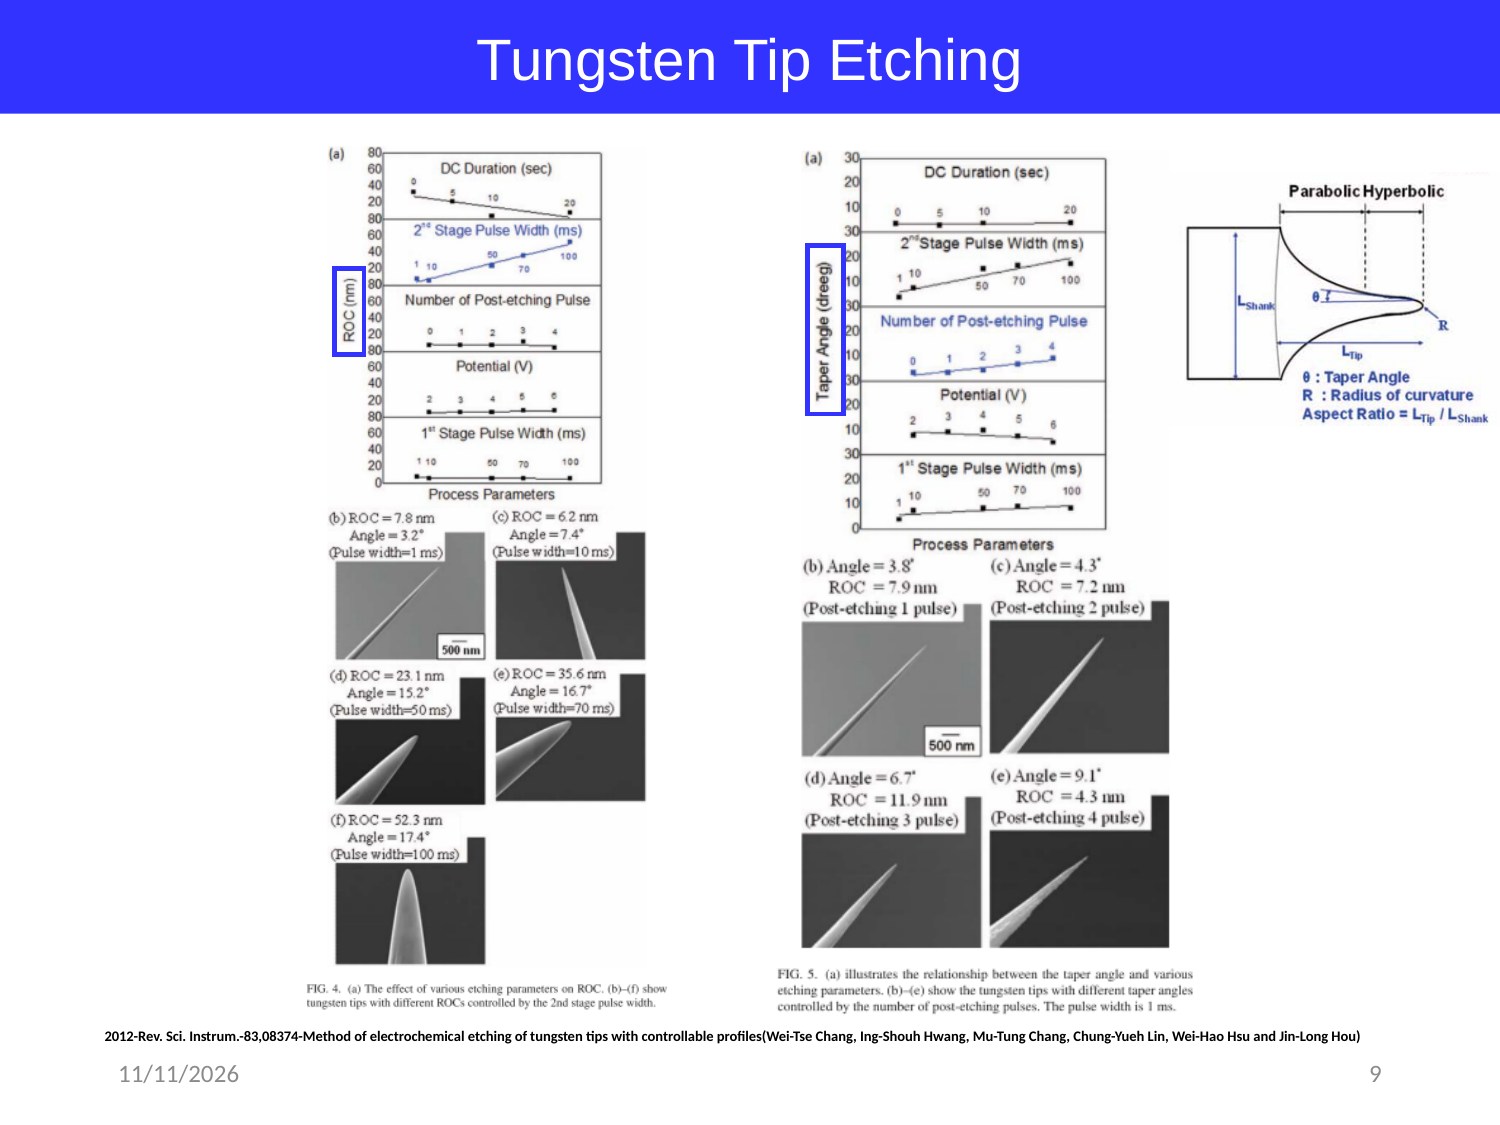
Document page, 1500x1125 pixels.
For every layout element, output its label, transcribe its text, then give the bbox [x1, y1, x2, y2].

picture [774, 135, 1500, 1021]
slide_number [103, 1052, 441, 1103]
text_box Tungsten Tip Etching [0, 0, 1500, 114]
text_box 2012-Rev. Sci. Instrum.-83,08374-Method of electrochemical etching of tungsten tips with controllable profiles(Wei-Tse Chang, Ing-Shouh Hwang, Mu-Tung Chang, Chung-Yueh Lin, Wei-Hao Hsu and Jin-Long Hou) [89, 1019, 1411, 1052]
picture [296, 135, 682, 1021]
slide_number 9 [1059, 1052, 1397, 1103]
